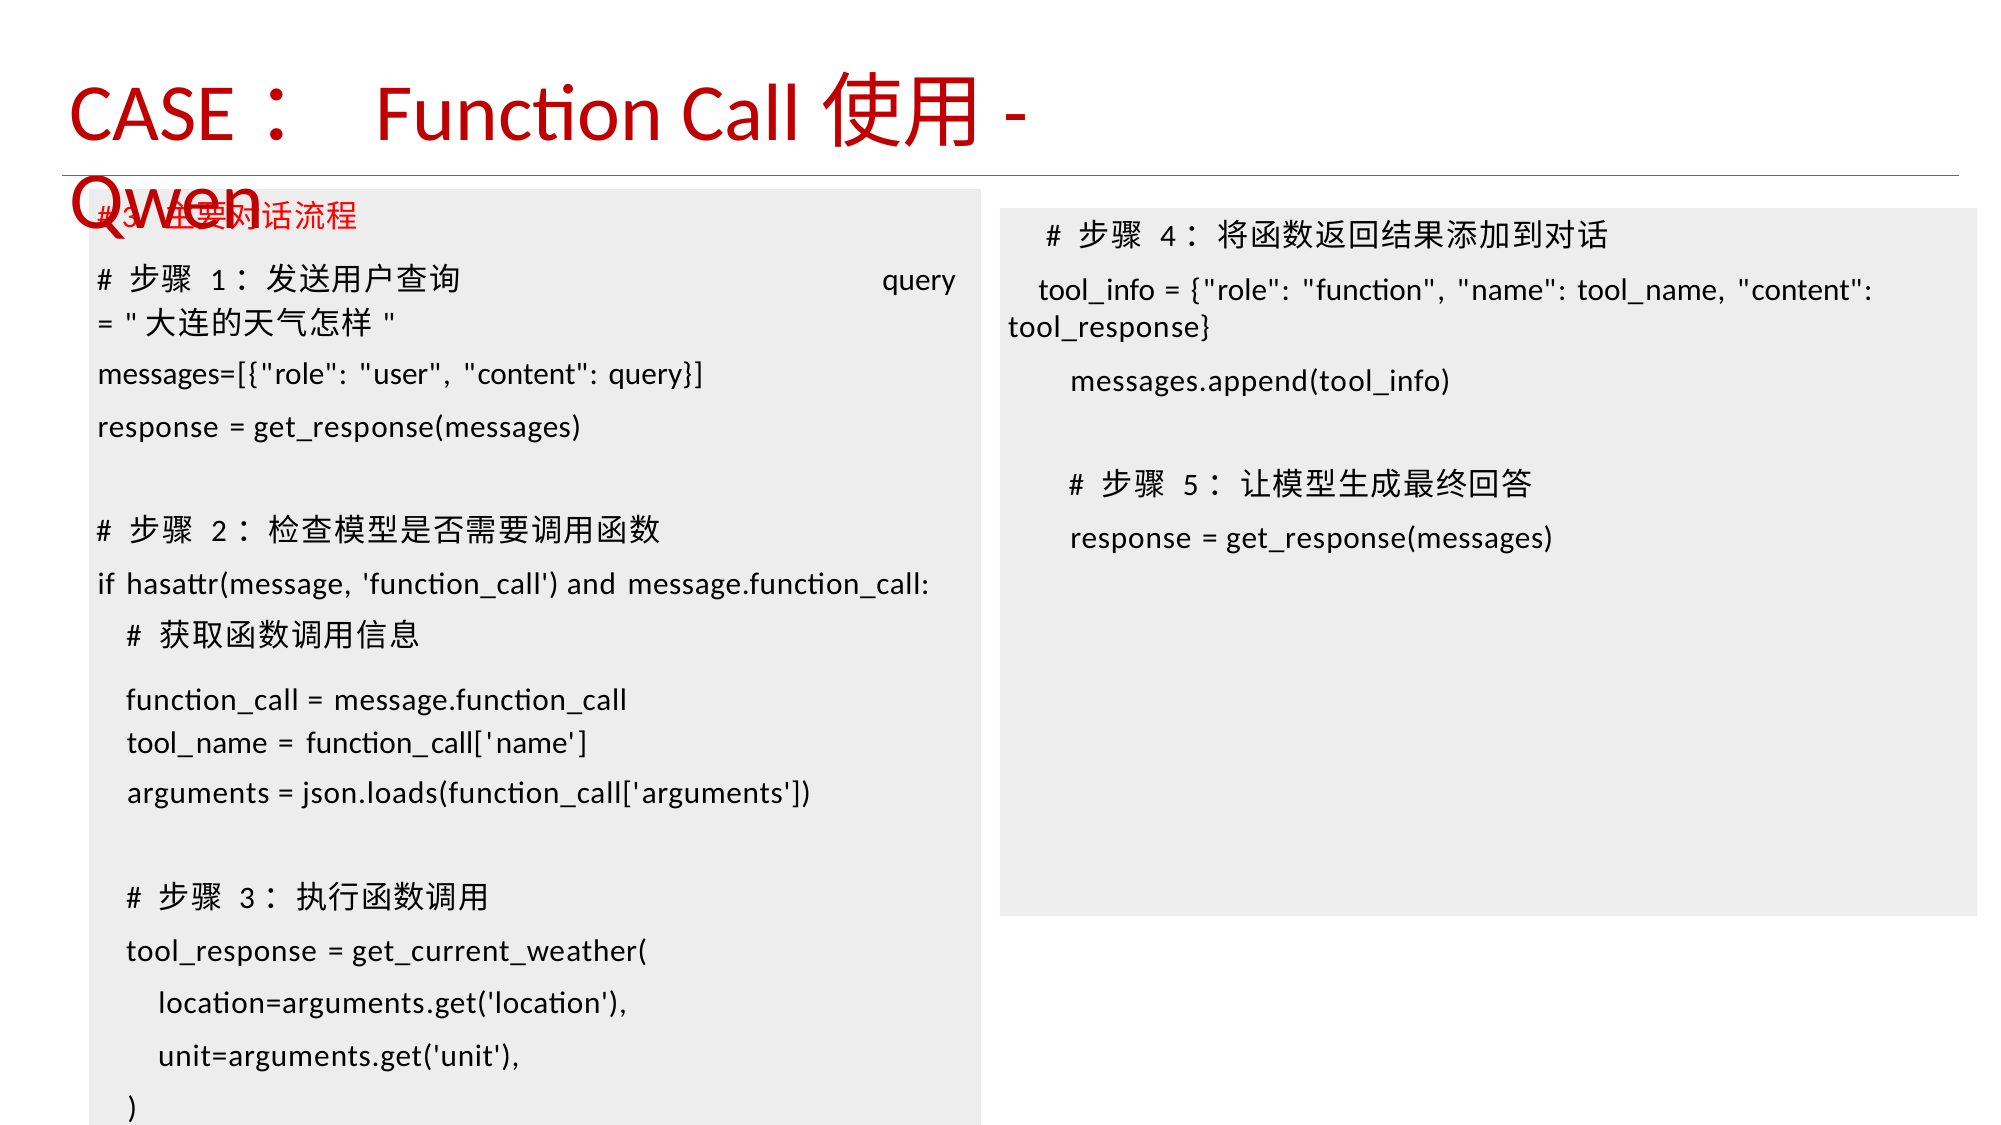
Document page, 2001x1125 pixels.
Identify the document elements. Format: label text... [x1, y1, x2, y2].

text_box CASE： Function Call使用-Qwen [67, 66, 1143, 160]
text_box # 步骤 4：将函数返回结果添加到对话 tool_info = {"role": "function", "name": tool_name, "content": tool_response} messages.append(tool_info) # 步骤 5：让模型生成最终回答 response = get_response(messages) [999, 208, 1978, 917]
text_box # 3. 主要对话流程 # 步骤 1：发送用户查询 query = "大连的天气怎样" messages=[{"role": "user", "content": query}] response = get_response(messages) # 步骤 2：检查模型是否需要调用函数 if hasattr(message, 'function_call') and message.function_call: # 获取函数调用信息 function_call = message.function_call tool_name = function_call['name'] arguments = json.loads(function_call['arguments']) # 步骤 3：执行函数调用 tool_response = get_current_weather( location=arguments.get('location'), unit=arguments.get('unit'), ) [88, 189, 981, 1125]
